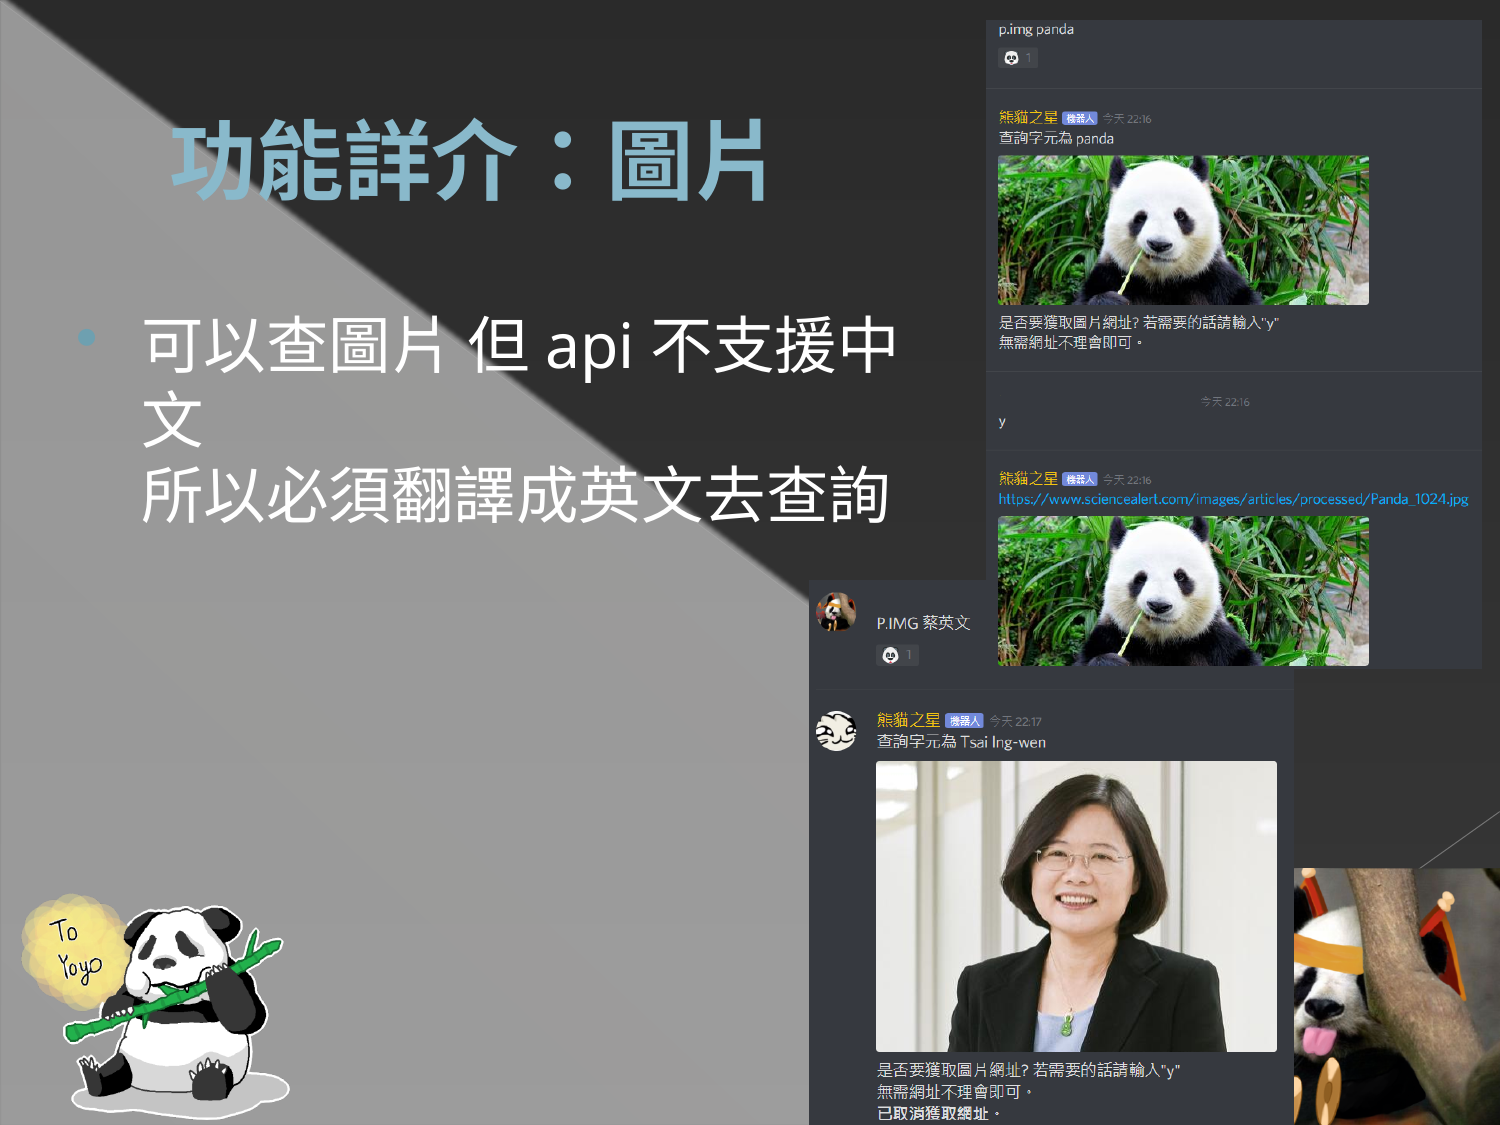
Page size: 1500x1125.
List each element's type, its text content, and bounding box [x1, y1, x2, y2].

picture [985, 19, 1482, 670]
list 可以查圖片 但api不支援中文 所以必須翻譯成英文去查詢 [53, 298, 963, 1106]
picture [808, 579, 1294, 1125]
picture [1303, 868, 1500, 1125]
picture [0, 882, 290, 1120]
title 功能詳介：圖片 [75, 43, 978, 274]
